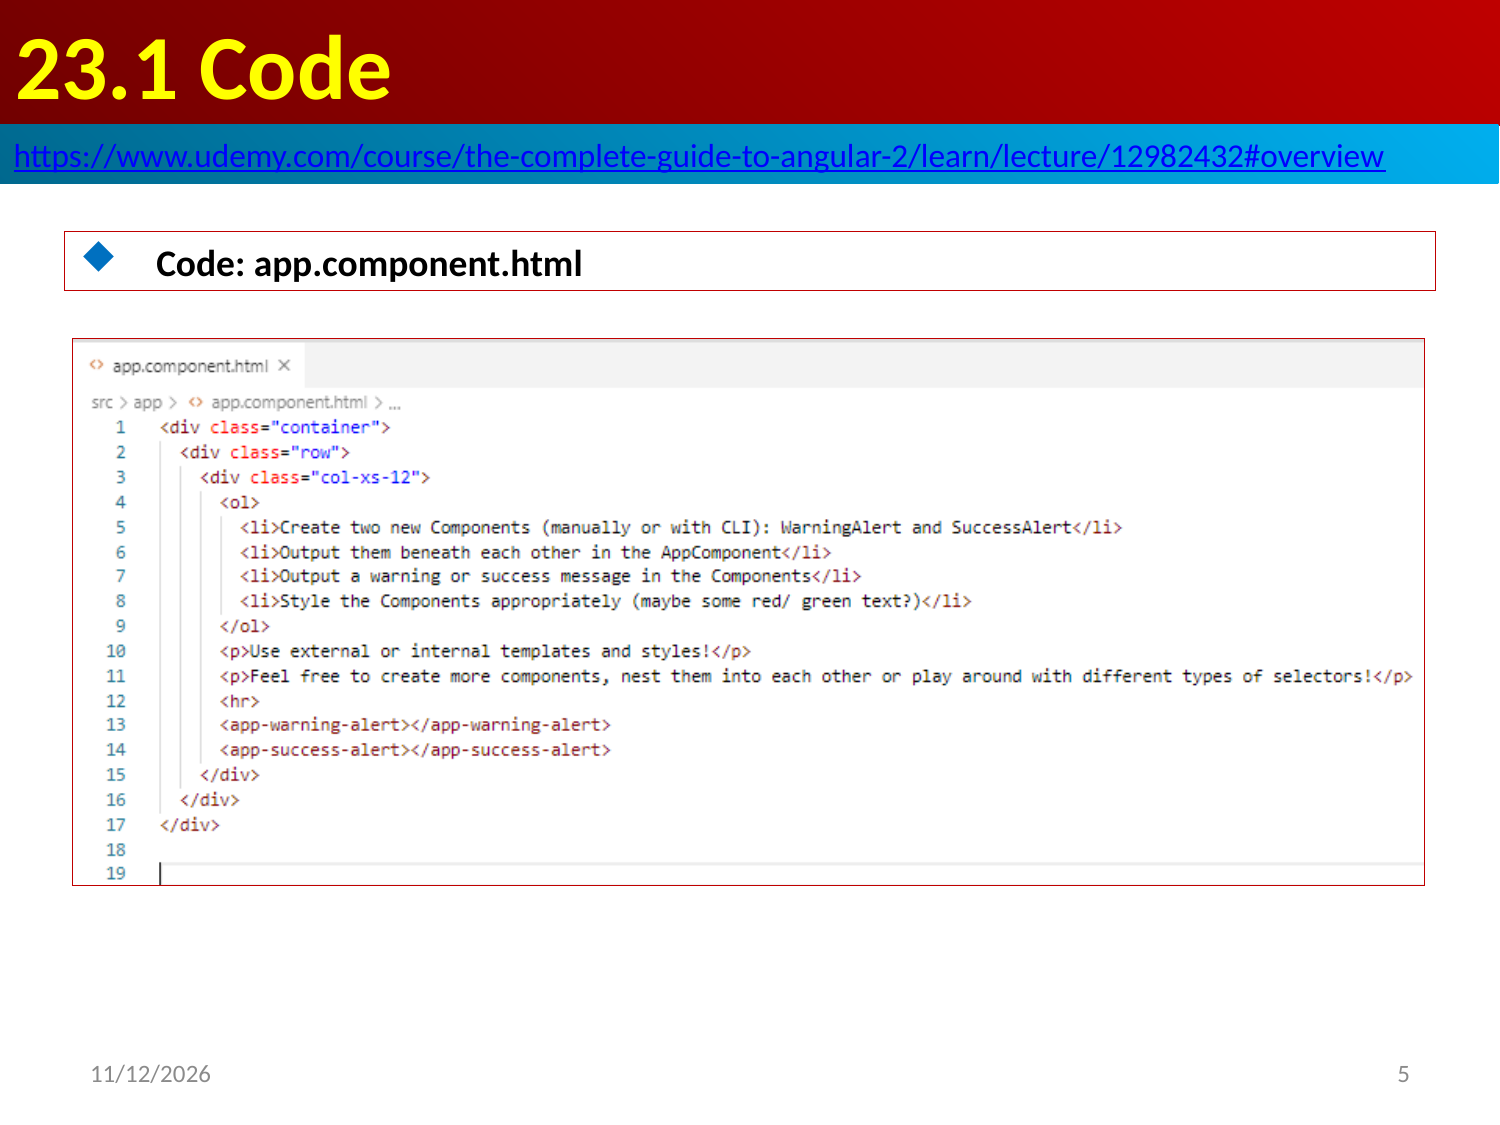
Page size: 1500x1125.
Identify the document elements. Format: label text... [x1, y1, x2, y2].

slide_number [75, 1042, 425, 1103]
text_box https://www.udemy.com/course/the-complete-guide-to-angular-2/learn/lecture/12982432#overview [0, 124, 1499, 184]
subtitle Code: app.component.html [64, 231, 1436, 291]
picture [72, 338, 1425, 886]
title 23.1 Code [0, 0, 1500, 126]
slide_number 5 [1074, 1042, 1425, 1103]
